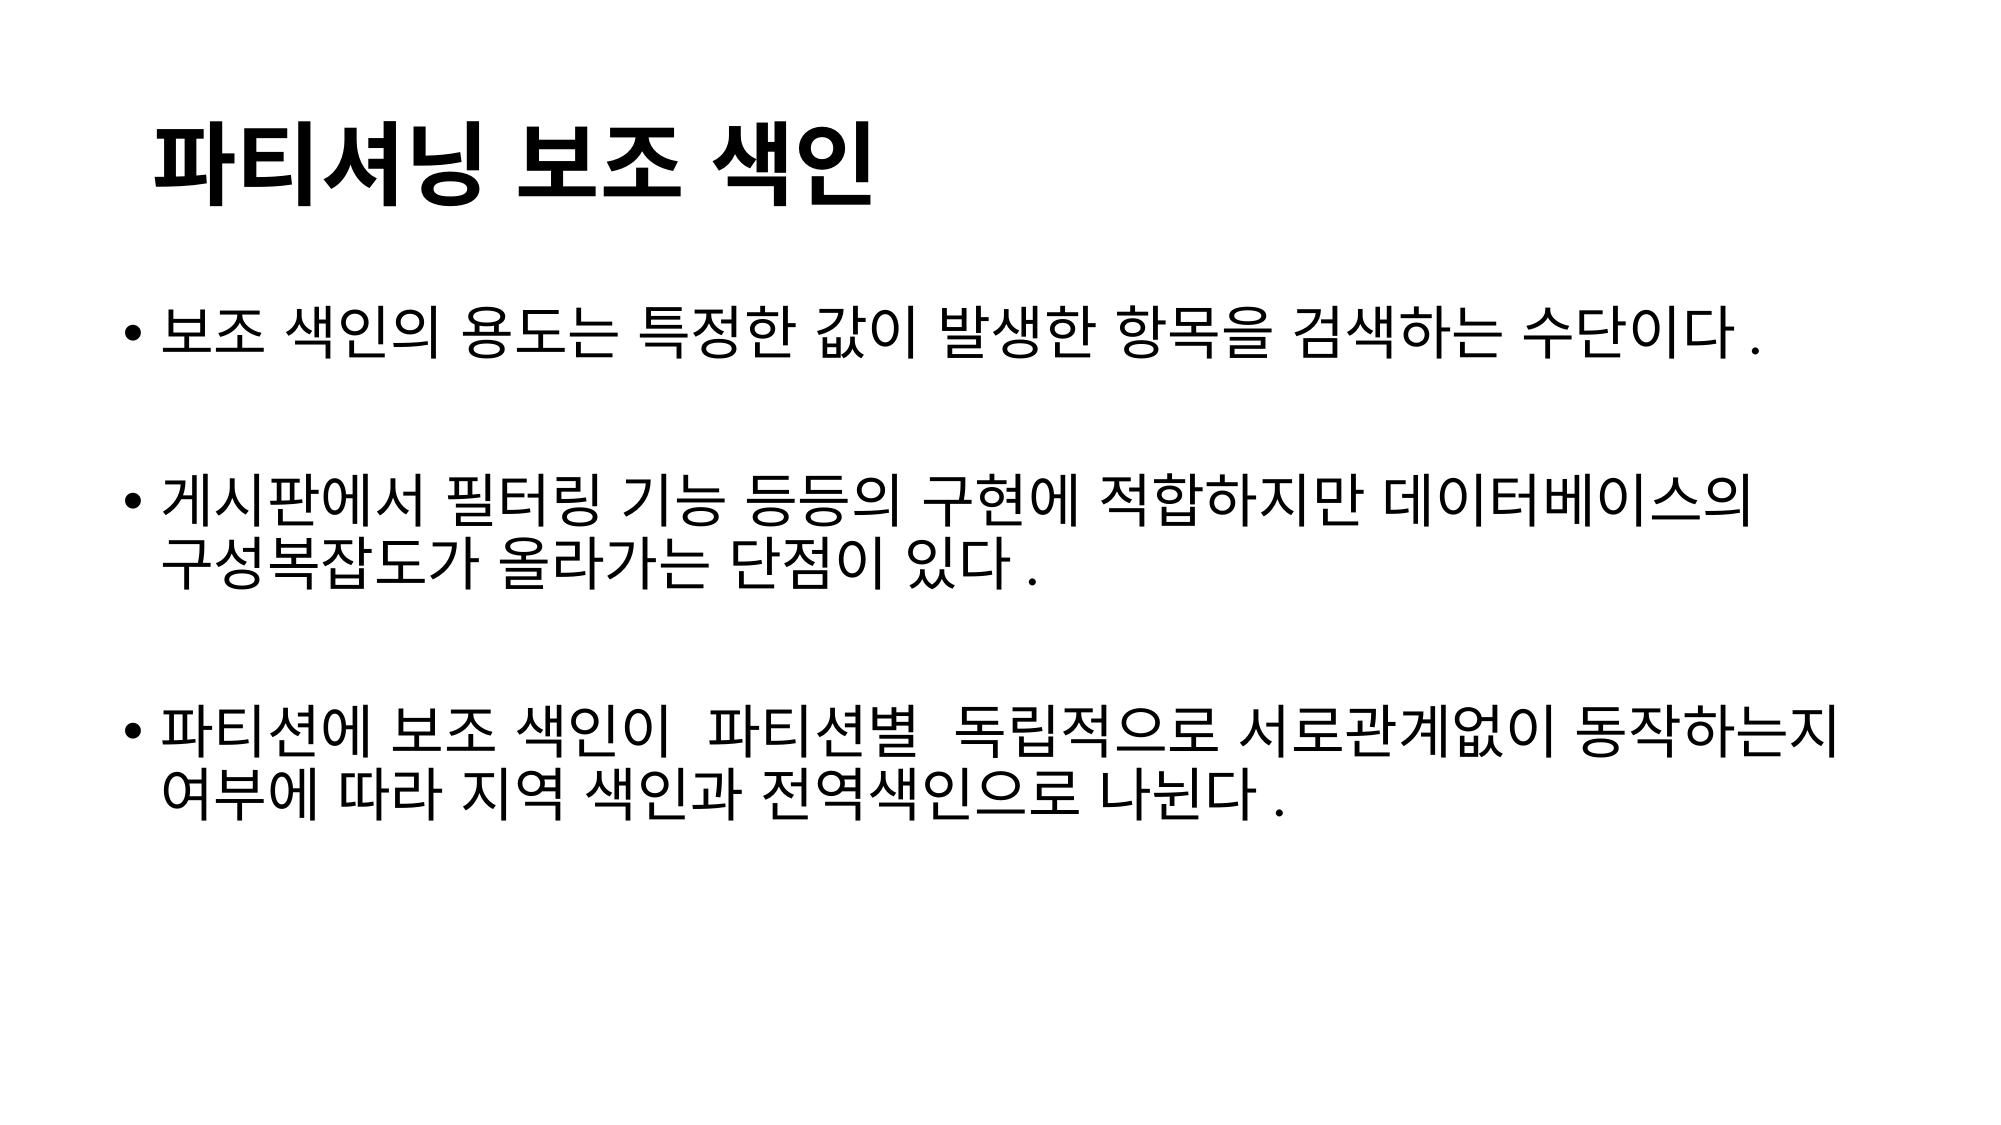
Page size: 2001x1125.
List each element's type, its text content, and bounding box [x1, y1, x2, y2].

title 파티셔닝 보조 색인 [137, 59, 1863, 278]
list 보조 색인의 용도는 특정한 값이 발생한 항목을 검색하는 수단이다. 게시판에서 필터링 기능 등등의 구현에 적합하지만 데이터베이스의 구성복잡도가 올라가는 단점이 있다. 파티션에 보조 색인이 파티션별 독립적으로 서로관계없이 동작하는지 여부에 따라 지역 색인과 전역색인으로 나뉜다. [108, 297, 1892, 1011]
